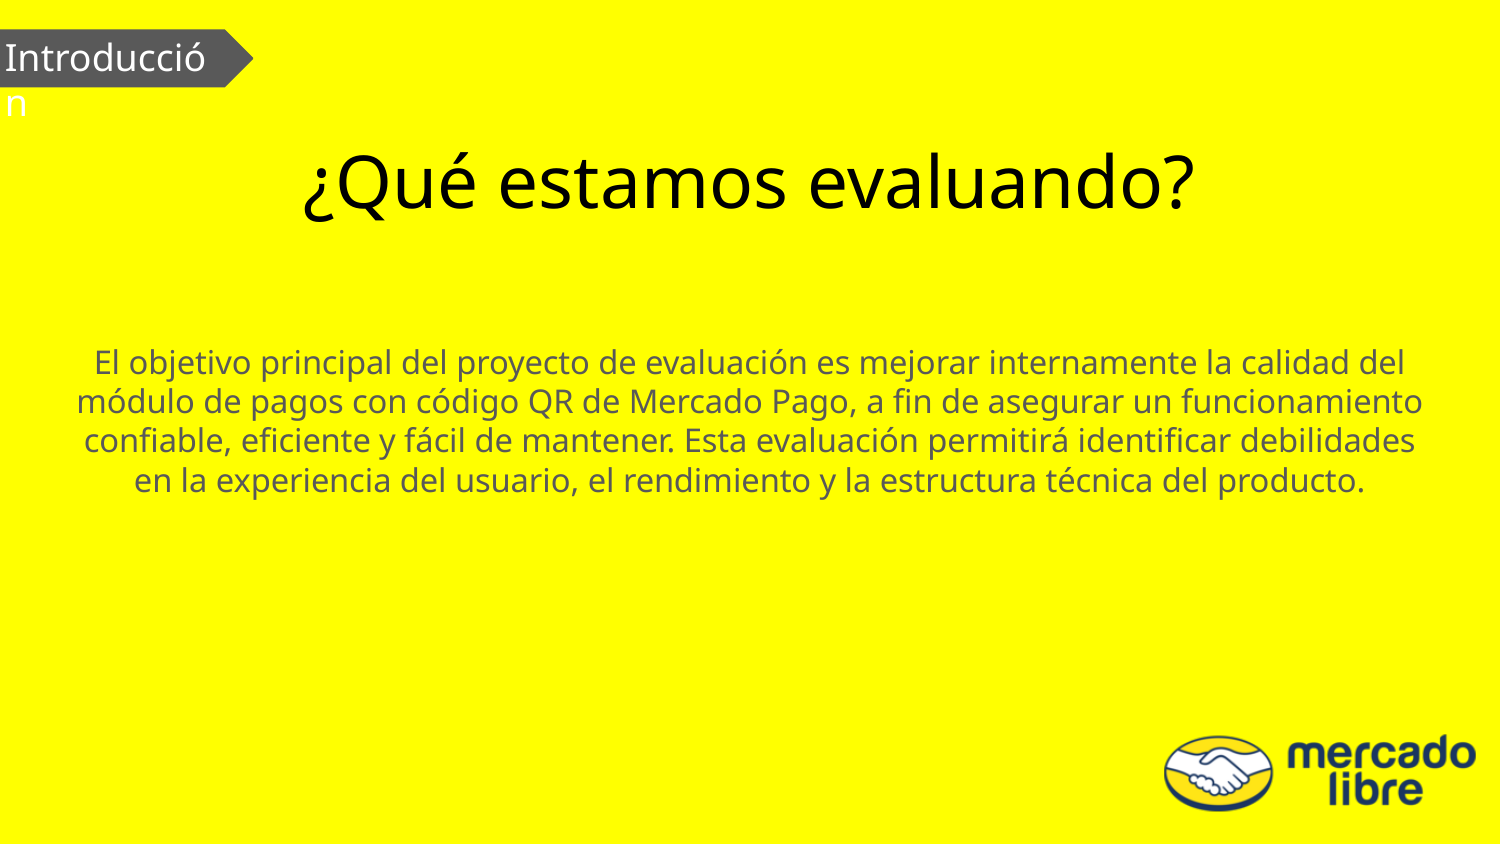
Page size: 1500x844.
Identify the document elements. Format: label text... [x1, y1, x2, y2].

subtitle El objetivo principal del proyecto de evaluación es mejorar internamente la calidad del módulo de pagos con código QR de Mercado Pago, a fin de asegurar un funcionamiento confiable, eficiente y fácil de mantener. Esta evaluación permitirá identificar debilidades en la experiencia del usuario, el rendimiento y la estructura técnica del producto. [51, 327, 1449, 517]
text_box [243, 48, 253, 69]
text_box Introducción [0, 19, 243, 83]
title ¿Qué estamos evaluando? [51, 110, 1449, 239]
picture [1146, 600, 1493, 844]
text_box [0, 83, 229, 87]
